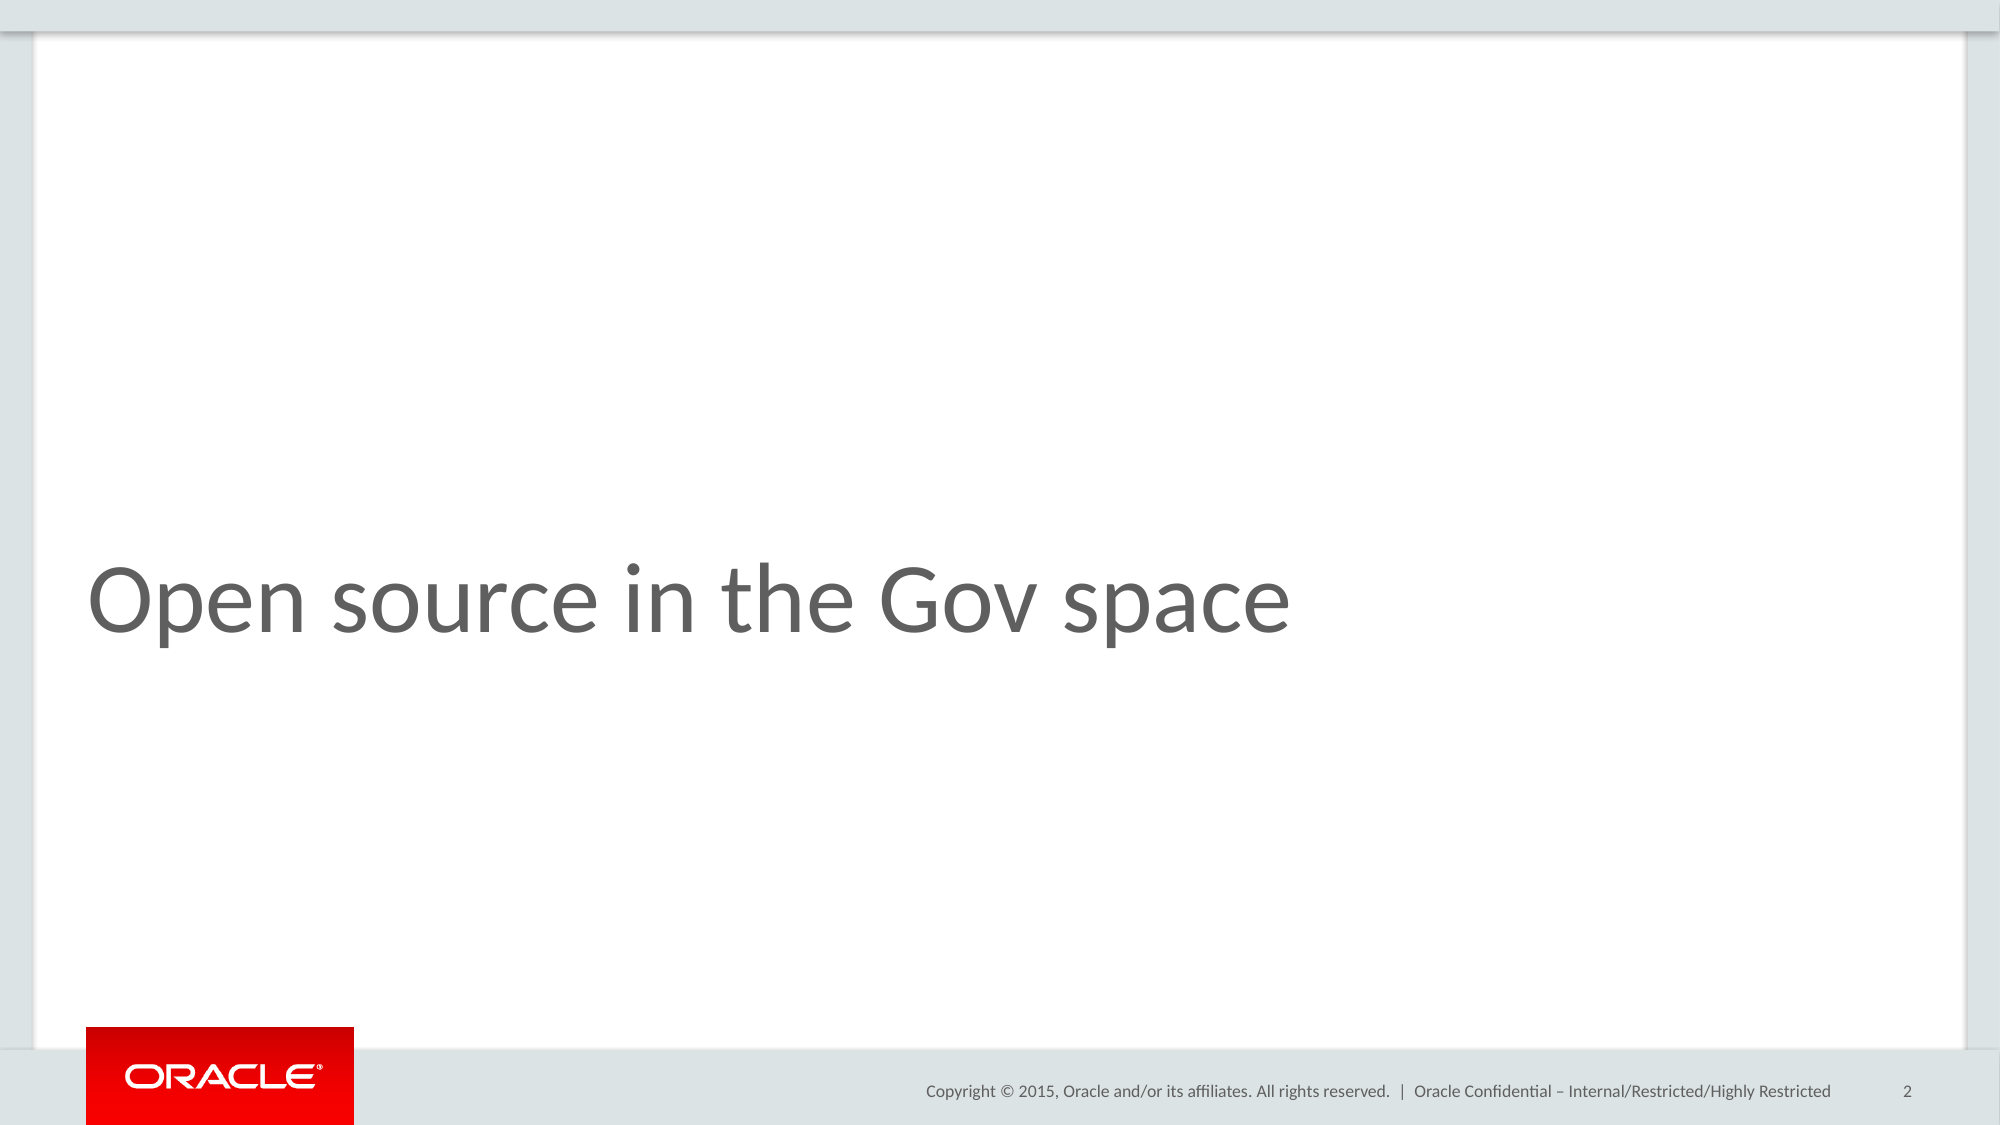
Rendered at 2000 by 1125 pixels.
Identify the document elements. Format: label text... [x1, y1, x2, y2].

picture [86, 1027, 354, 1125]
footer Oracle Confidential – Internal/Restricted/Highly Restricted [1414, 1075, 1849, 1106]
title Open source in the Gov space [86, 426, 1913, 652]
slide_number 2 [1849, 1075, 1913, 1106]
